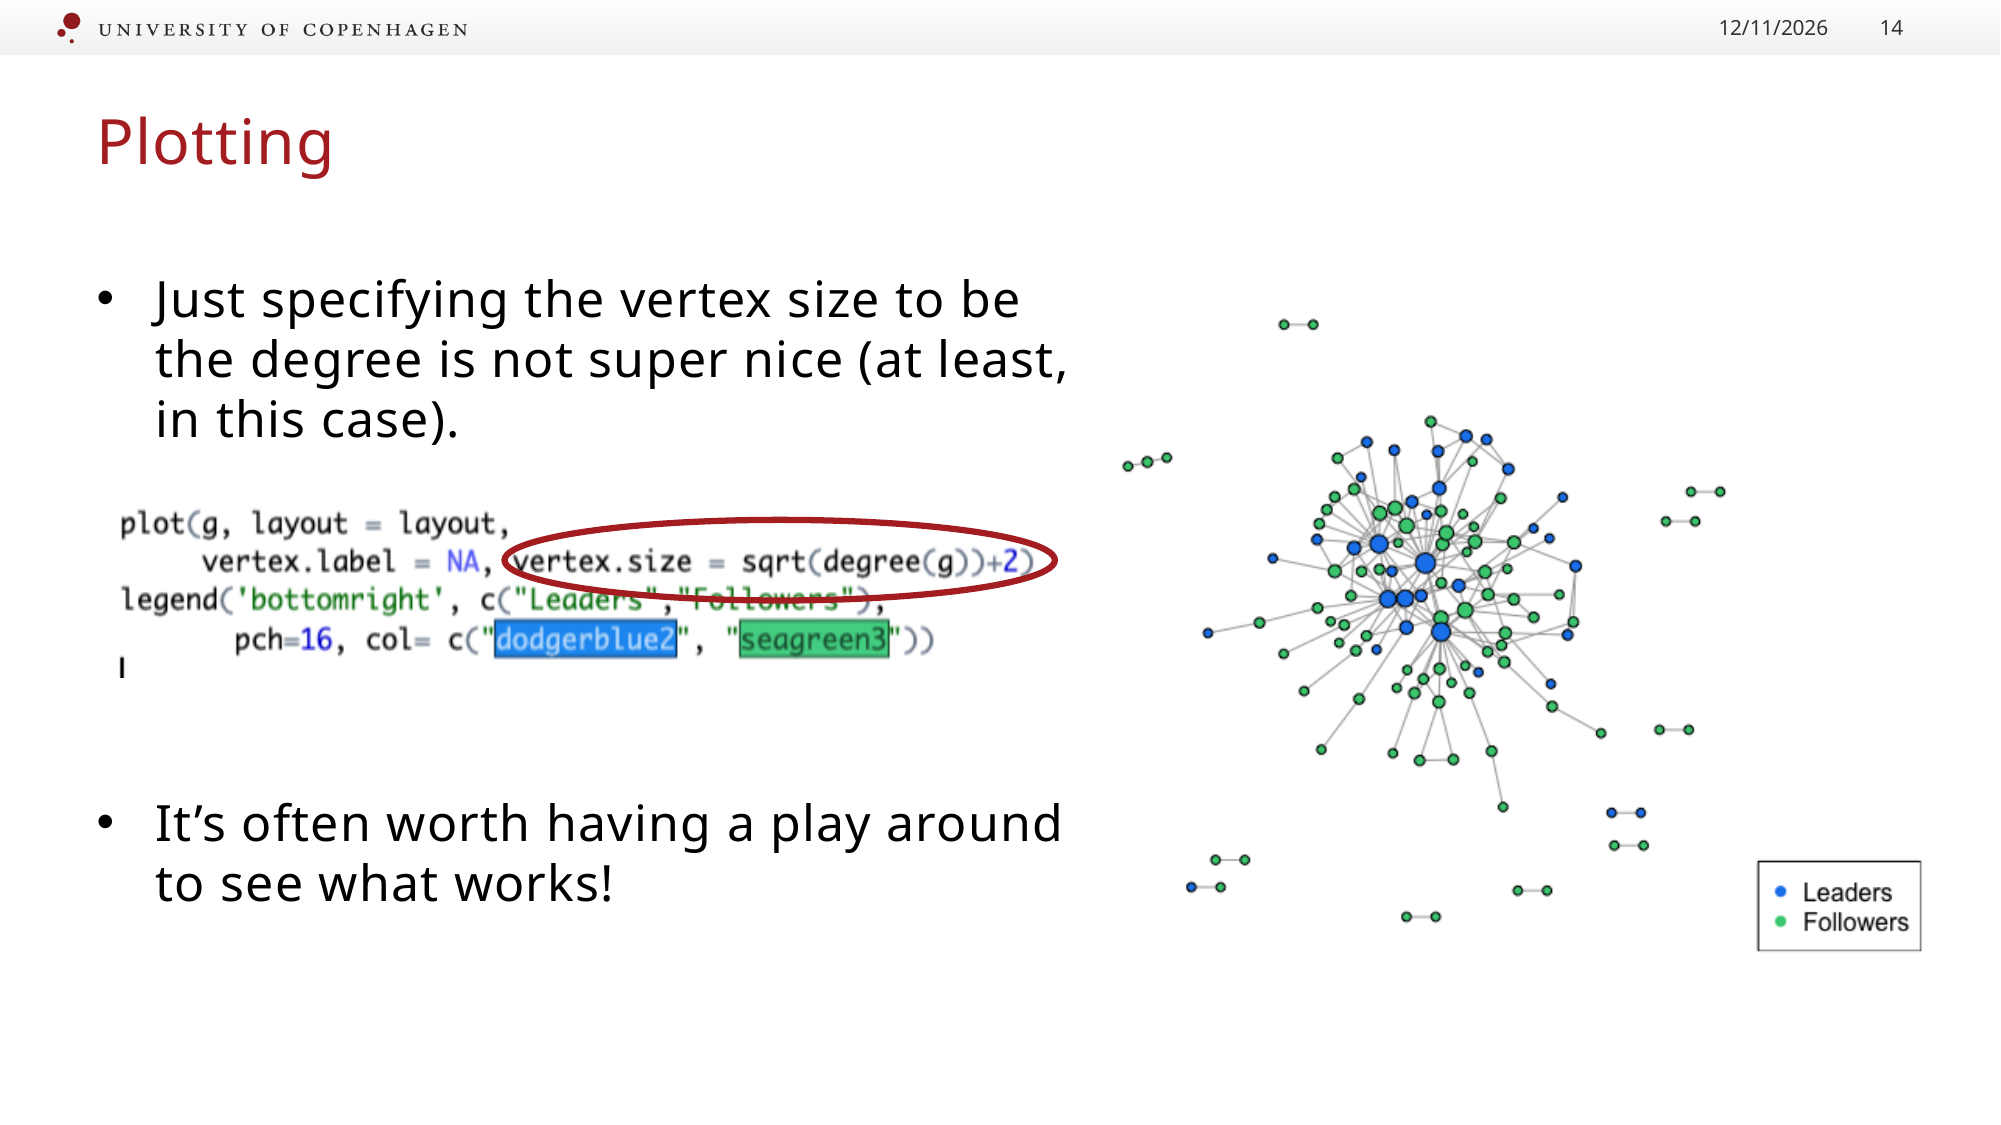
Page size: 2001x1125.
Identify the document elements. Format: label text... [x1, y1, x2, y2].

slide_number 14 [1840, 14, 1904, 43]
list Just specifying the vertex size to be the degree is not super nice (at least, in this case). It’s often worth having a play around to see what works! [96, 267, 1102, 1034]
picture [92, 15, 475, 42]
title Plotting [96, 101, 1904, 244]
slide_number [1694, 14, 1829, 43]
picture [1076, 302, 1930, 983]
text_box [117, 502, 1076, 678]
